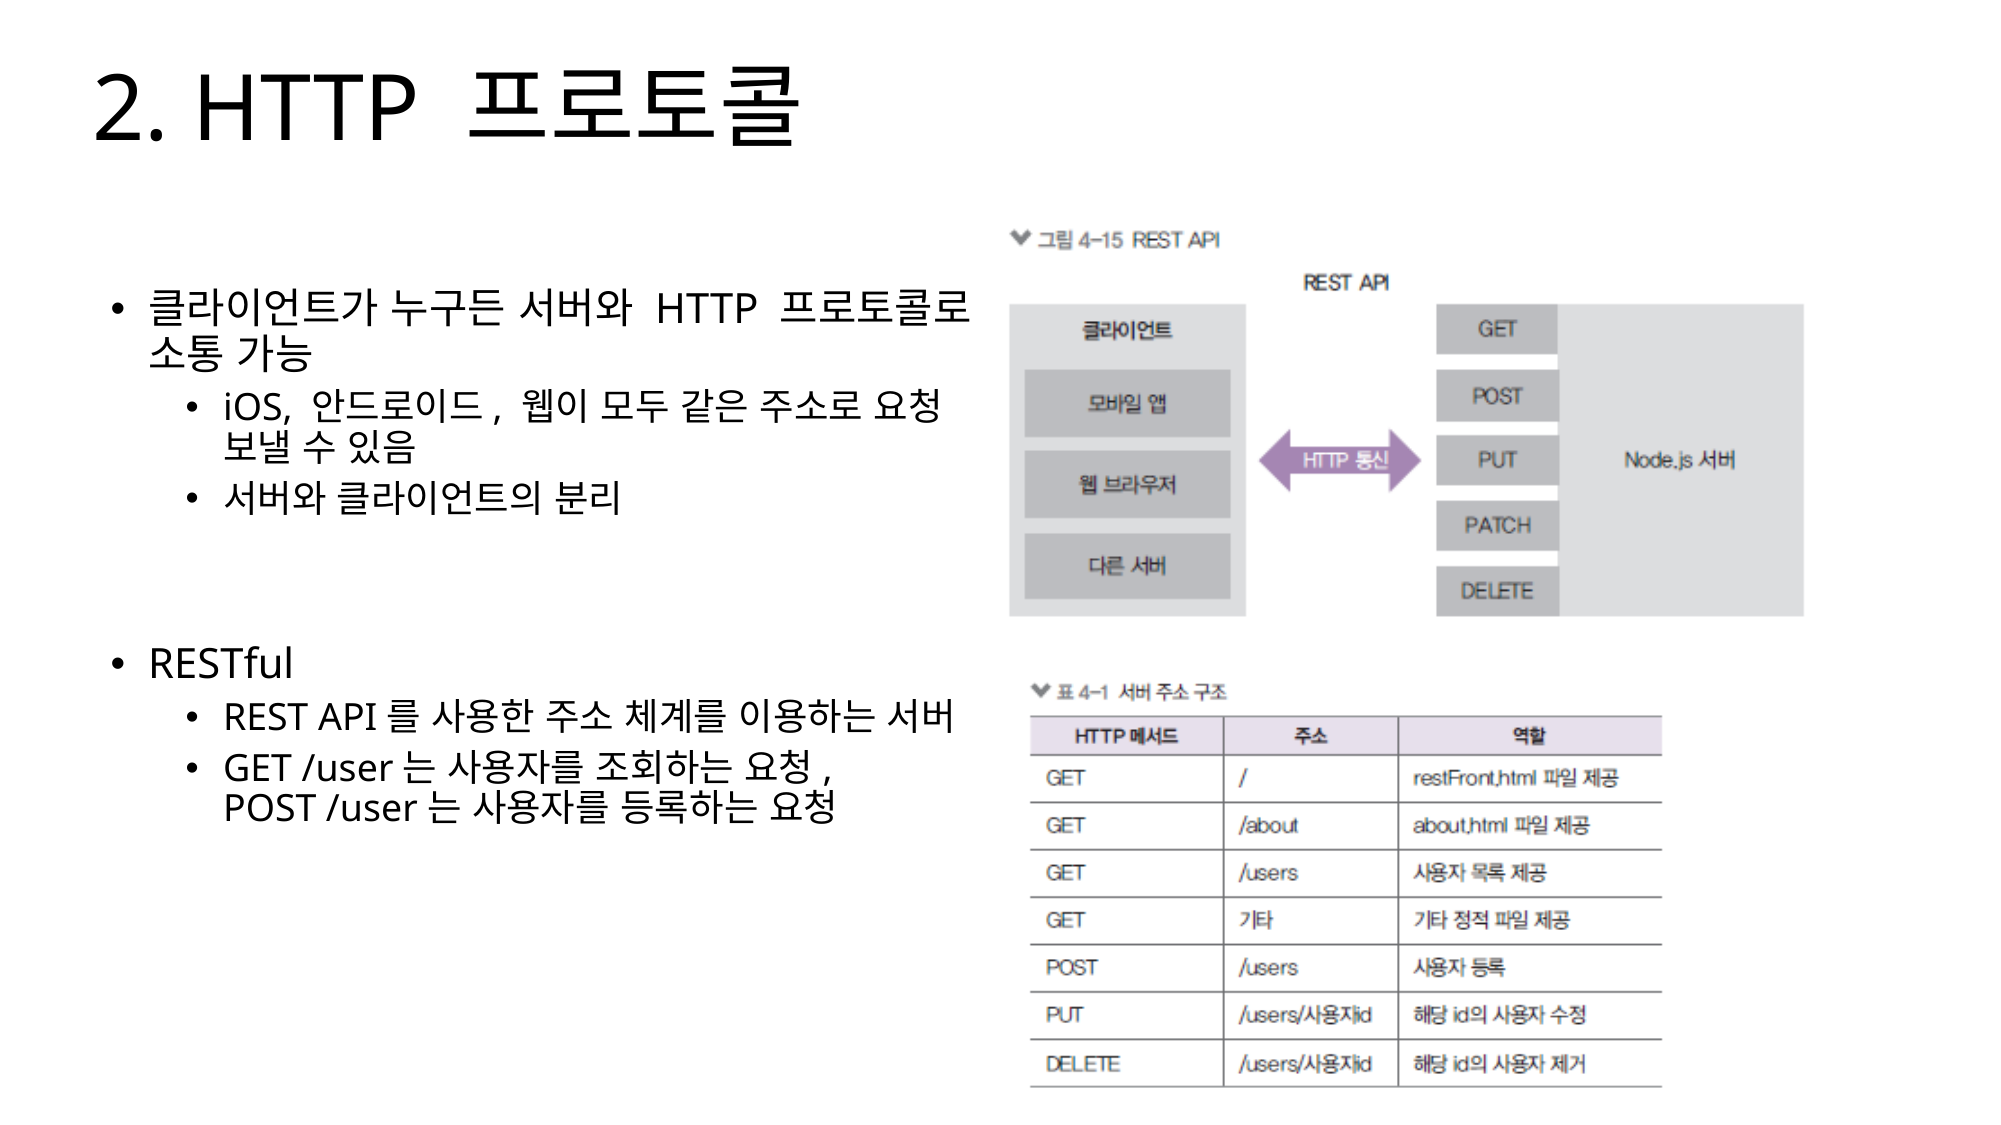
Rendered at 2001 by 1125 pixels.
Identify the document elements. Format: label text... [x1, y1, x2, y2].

picture [1018, 672, 1684, 1102]
picture [981, 214, 1837, 638]
text_box 클라이언트가 누구든 서버와 HTTP 프로토콜로 소통 가능 iOS, 안드로이드, 웹이 모두 같은 주소로 요청 보낼 수 있음 서버와 클라이언트의 분리 RESTful REST API를 사용한 주소 체계를 이용하는 서버 GET /user는 사용자를 조회하는 요청, POST /user는 사용자를 등록하는 요청 [95, 280, 997, 995]
text_box 2. HTTP 프로토콜 [77, 54, 1803, 272]
